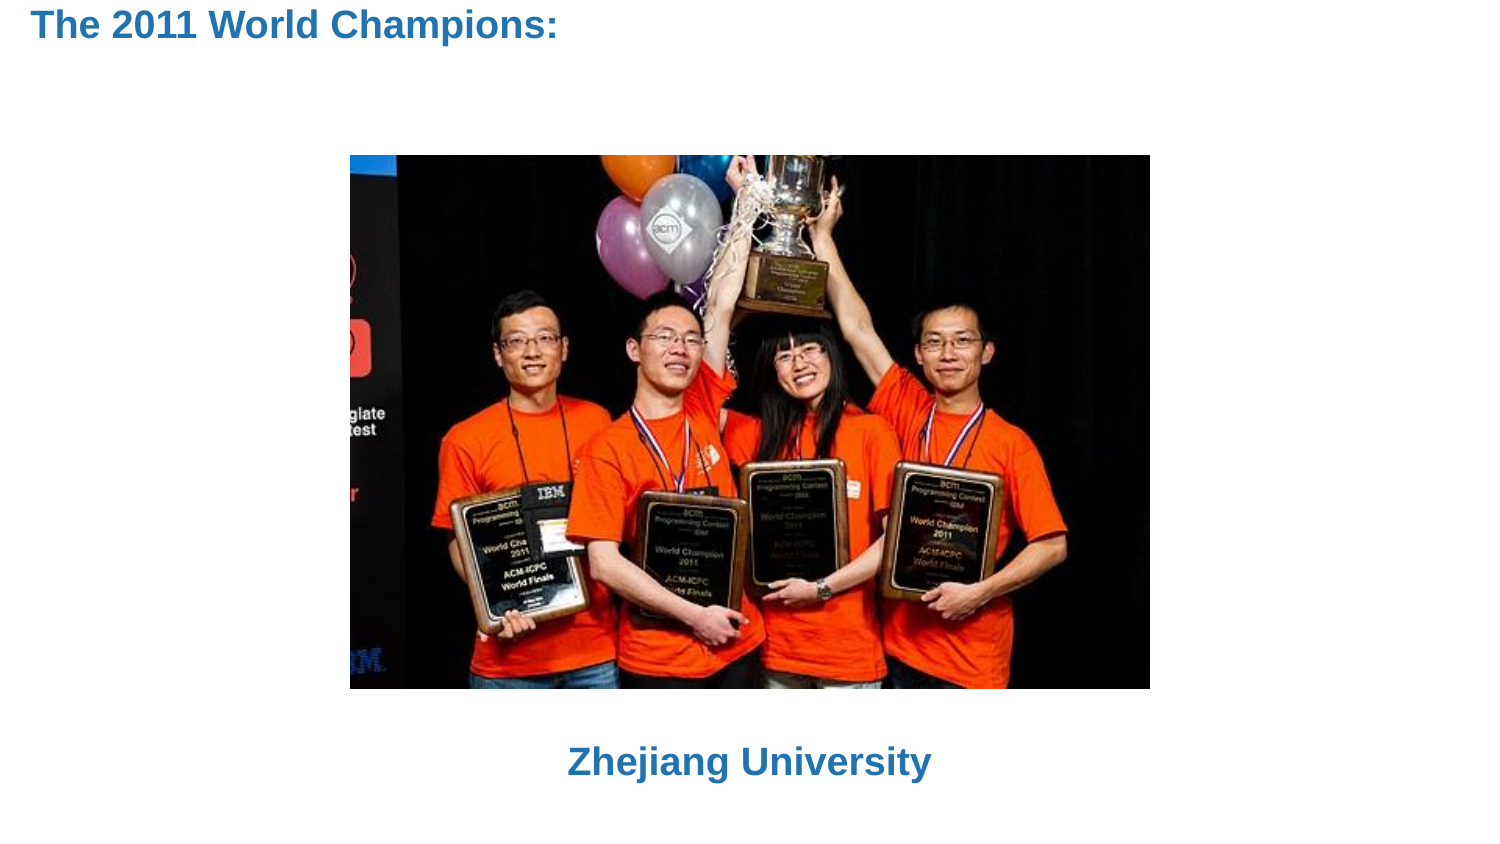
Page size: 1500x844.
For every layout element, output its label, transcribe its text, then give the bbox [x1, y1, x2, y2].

picture [349, 155, 1151, 689]
subtitle Zhejiang University [56, 711, 1444, 841]
subtitle The 2011 World Champions: [15, 0, 782, 104]
